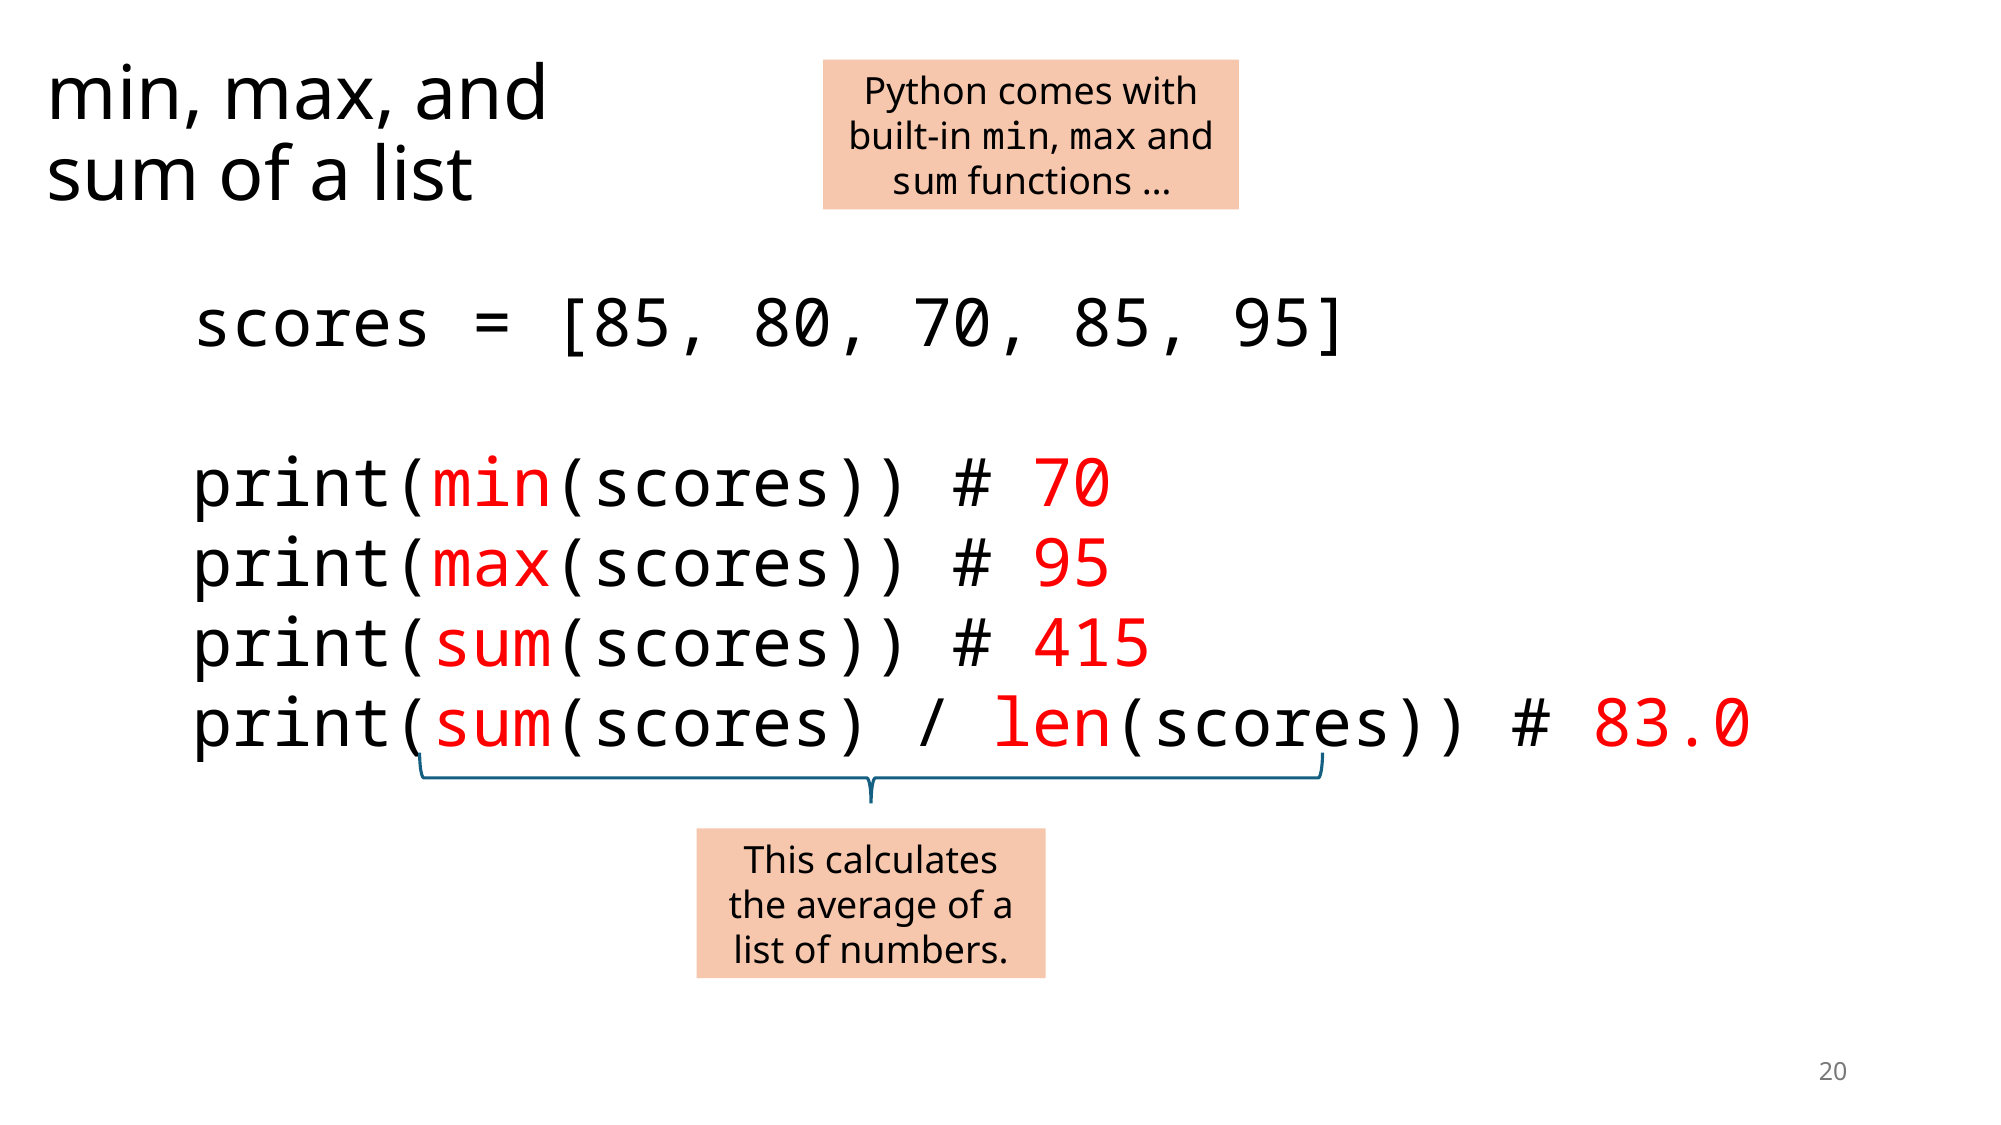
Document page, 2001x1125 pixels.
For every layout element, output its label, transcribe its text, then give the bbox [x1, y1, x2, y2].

text_box This calculates the average of a list of numbers. [696, 828, 1046, 979]
text_box [418, 752, 1325, 804]
slide_number 20 [1412, 1042, 1863, 1103]
text_box scores = [85, 80, 70, 85, 95] print(min(scores)) # 70 print(max(scores)) # 95 print(sum(scores)) # 415 print(sum(scores) / len(scores)) # 83.0 [177, 272, 1784, 767]
text_box Python comes with built-in min, max and sum functions … [823, 59, 1239, 210]
title min, max, and sum of a list [31, 26, 574, 245]
